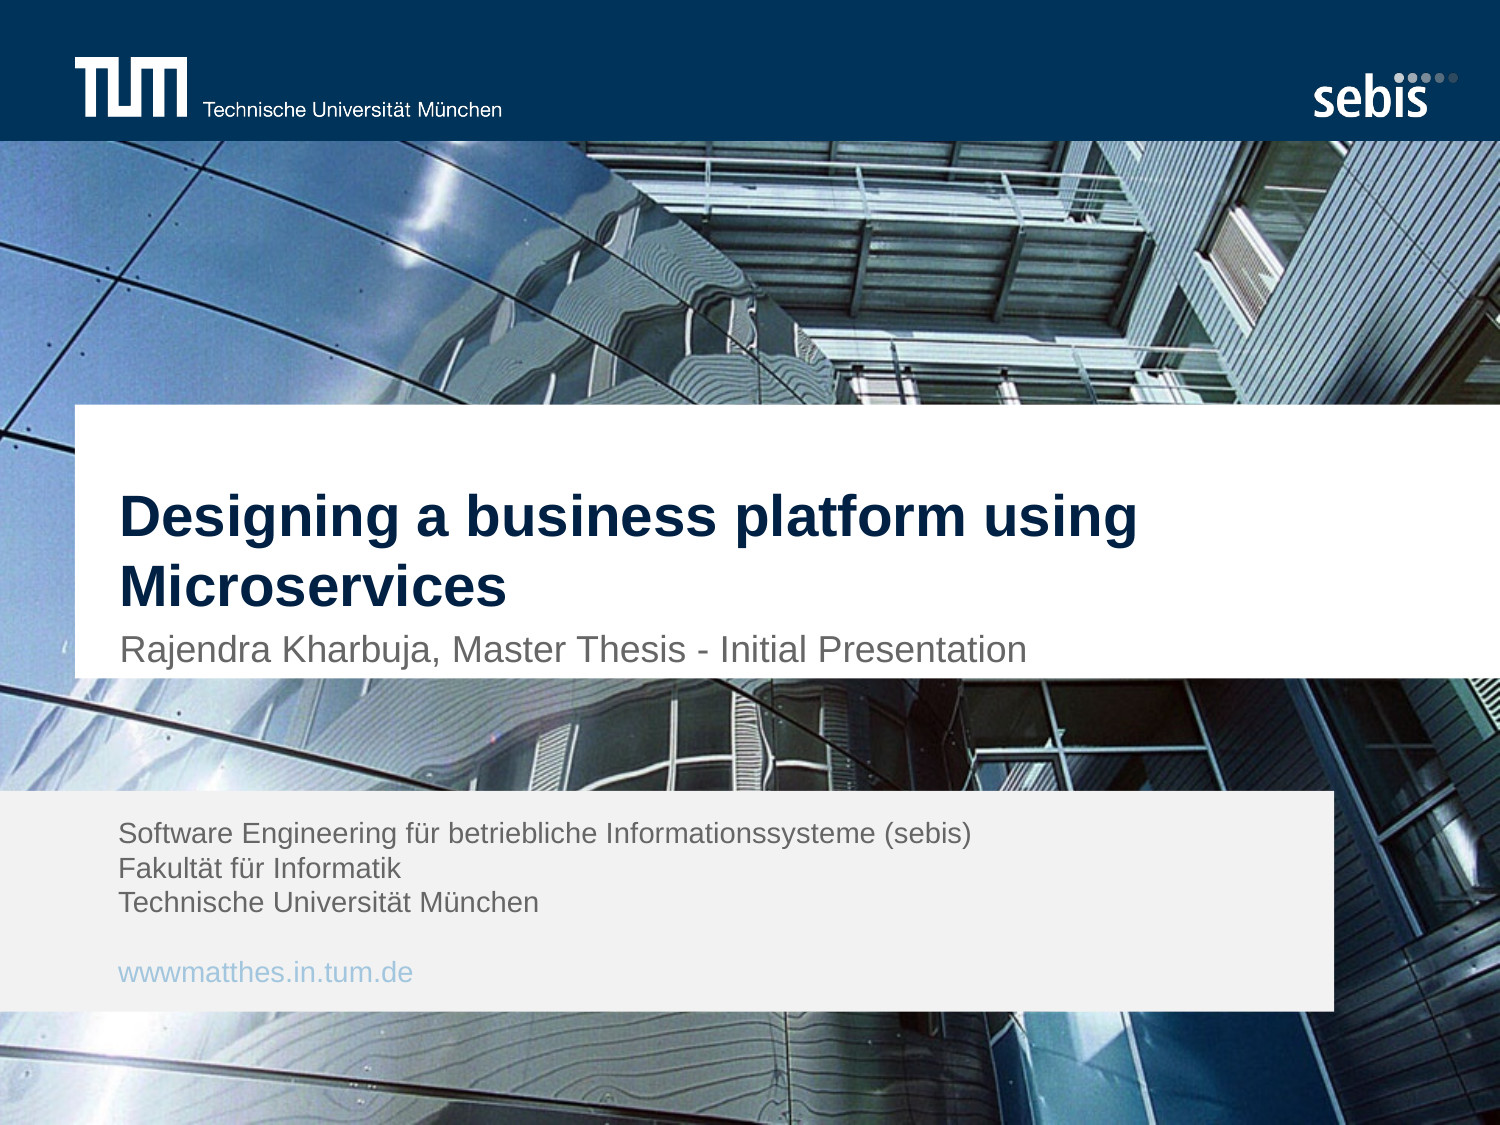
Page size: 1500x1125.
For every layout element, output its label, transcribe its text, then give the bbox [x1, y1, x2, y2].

picture [75, 57, 187, 117]
list Rajendra Kharbuja, Master Thesis - Initial Presentation [74, 617, 1500, 679]
title Designing a business platform using Microservices [74, 404, 1500, 617]
picture [0, 141, 1500, 1125]
picture [203, 57, 504, 117]
